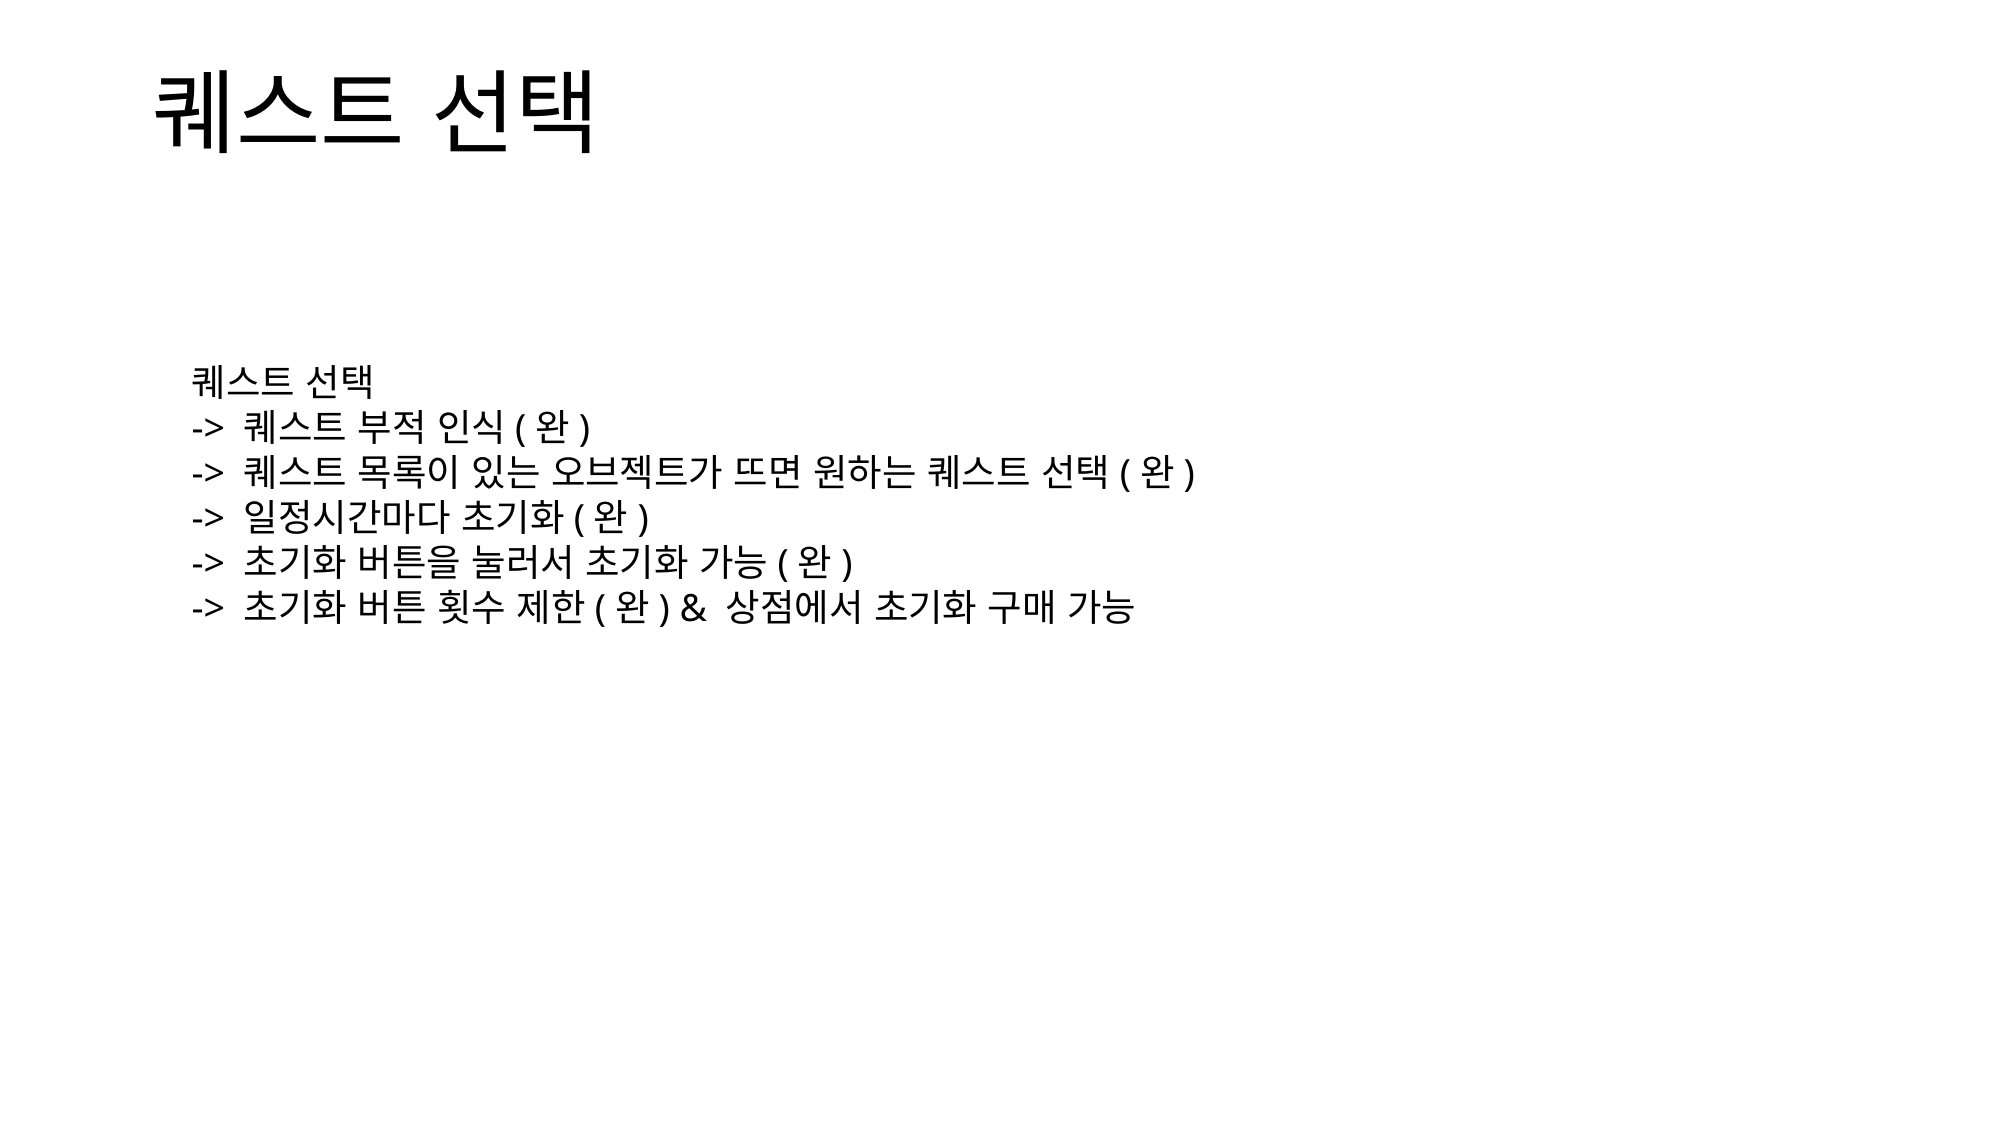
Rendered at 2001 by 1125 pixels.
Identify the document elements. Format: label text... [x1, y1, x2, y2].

text_box 퀘스트 선택 -> 퀘스트 부적 인식(완) -> 퀘스트 목록이 있는 오브젝트가 뜨면 원하는 퀘스트 선택(완) -> 일정시간마다 초기화(완) -> 초기화 버튼을 눌러서 초기화 가능(완) -> 초기화 버튼 횟수 제한(완) & 상점에서 초기화 구매 가능 [176, 351, 1210, 637]
text_box 퀘스트 선택 [137, 59, 1863, 278]
